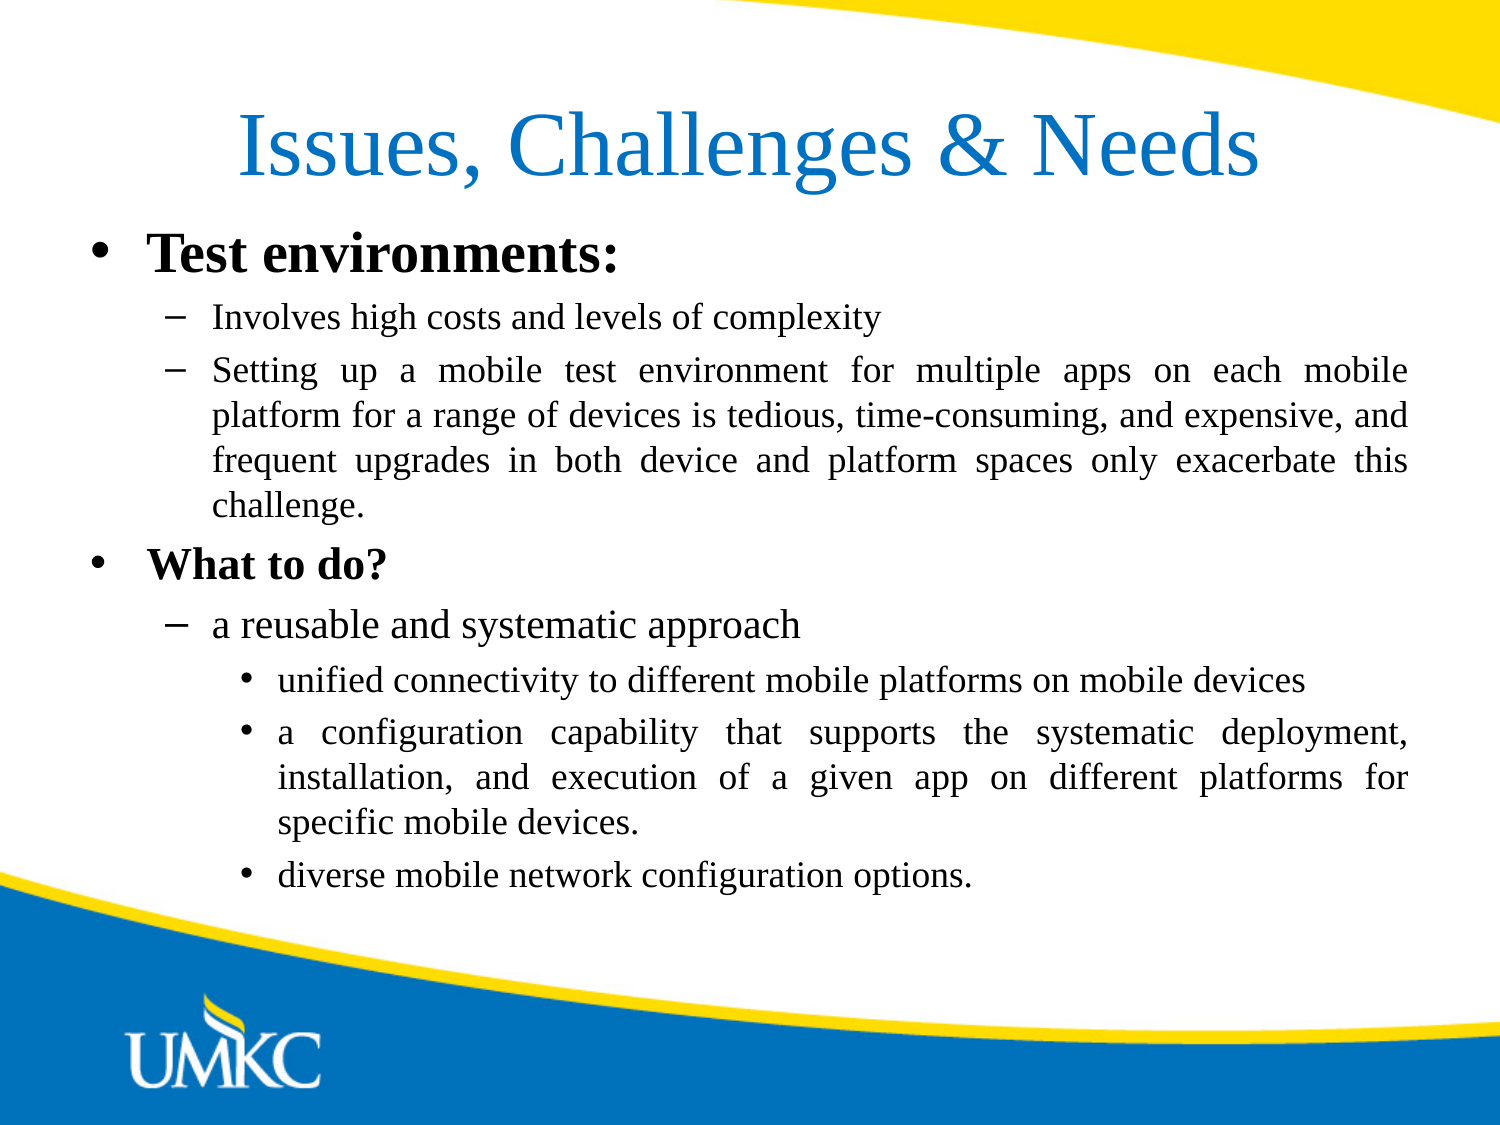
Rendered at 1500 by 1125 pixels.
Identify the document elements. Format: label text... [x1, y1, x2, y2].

picture [0, 0, 1500, 1125]
title Issues, Challenges & Needs [75, 45, 1425, 207]
list Test environments: Involves high costs and levels of complexity Setting up a mobile test environment for multiple apps on each mobile platform for a range of devices is tedious, time-consuming, and expensive, and frequent upgrades in both device and platform spaces only exacerbate this challenge. What to do? a reusable and systematic approach unified connectivity to different mobile platforms on mobile devices a configuration capability that supports the systematic deployment, installation, and execution of a given app on different platforms for specific mobile devices. diverse mobile network configuration options. [75, 207, 1425, 950]
